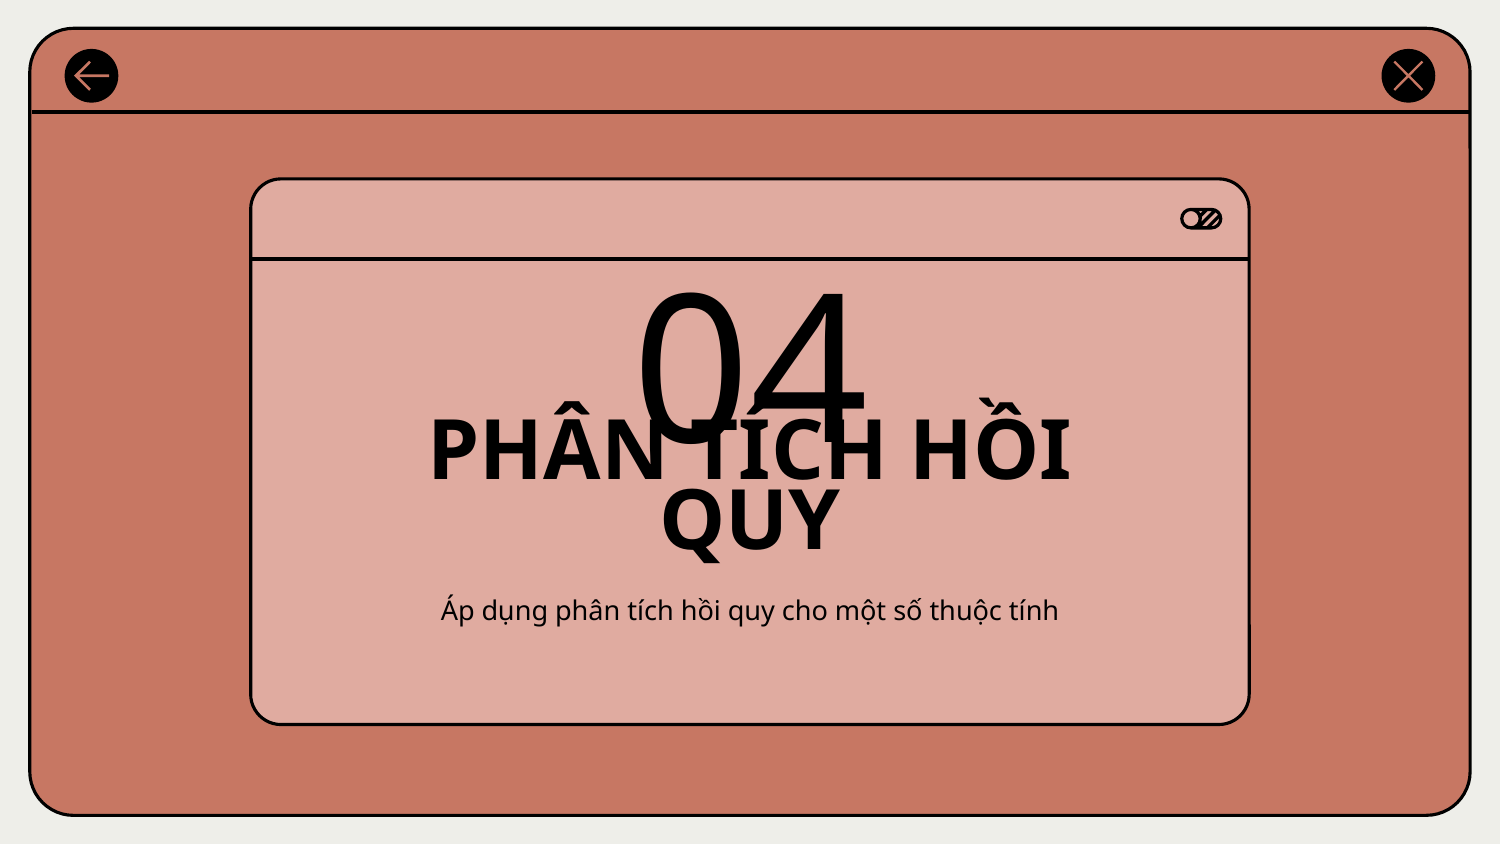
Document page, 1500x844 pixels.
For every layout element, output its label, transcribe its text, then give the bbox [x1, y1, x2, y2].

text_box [1381, 48, 1436, 103]
title PHÂN TÍCH HỒI QUY [320, 460, 1180, 579]
text_box [1180, 207, 1223, 230]
title 04 [423, 267, 1077, 453]
subtitle Áp dụng phân tích hồi quy cho một số thuộc tính [371, 579, 1129, 637]
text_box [64, 48, 119, 103]
